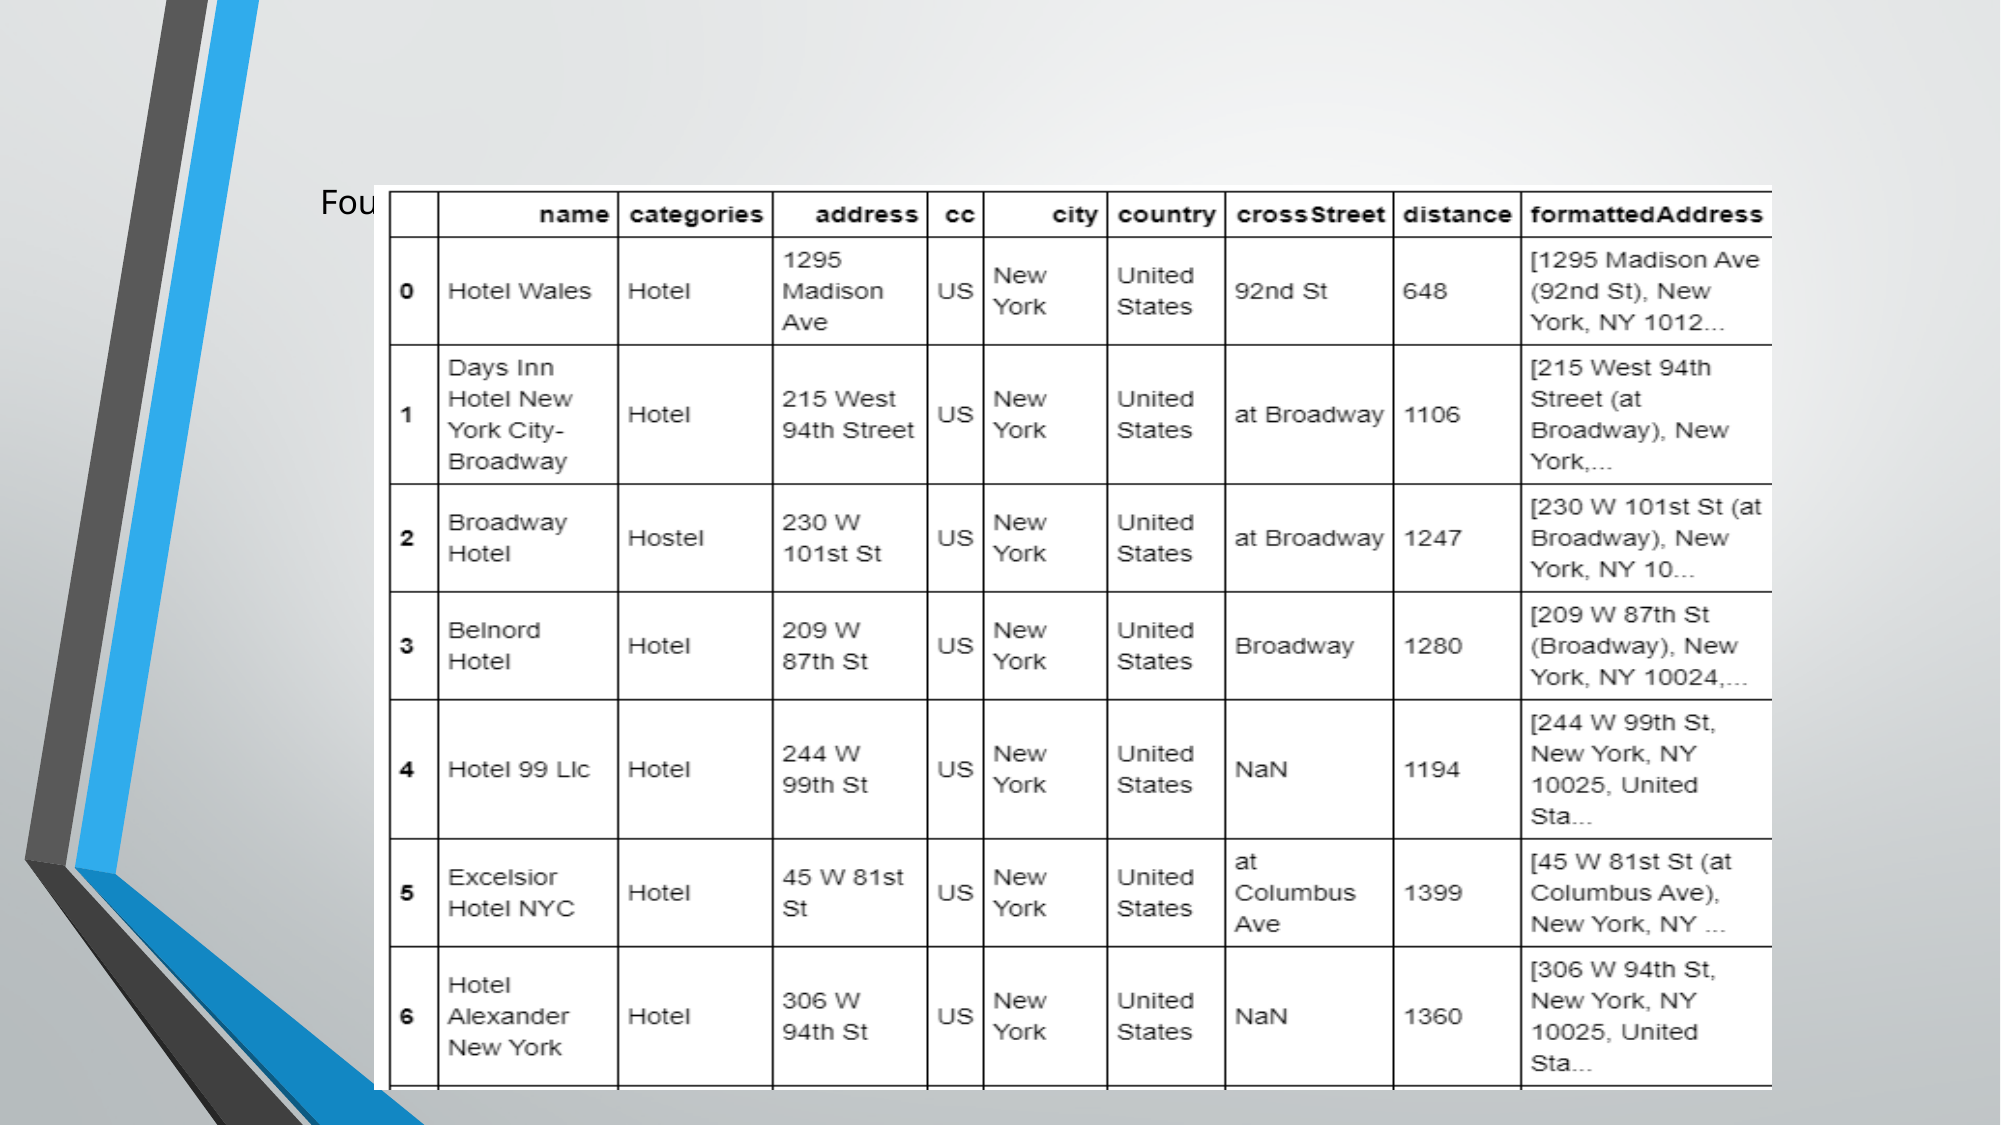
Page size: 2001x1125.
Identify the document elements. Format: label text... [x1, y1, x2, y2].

title Foursquare API for finding hotels in Manhattan [305, 171, 1986, 274]
picture [373, 184, 1772, 1091]
